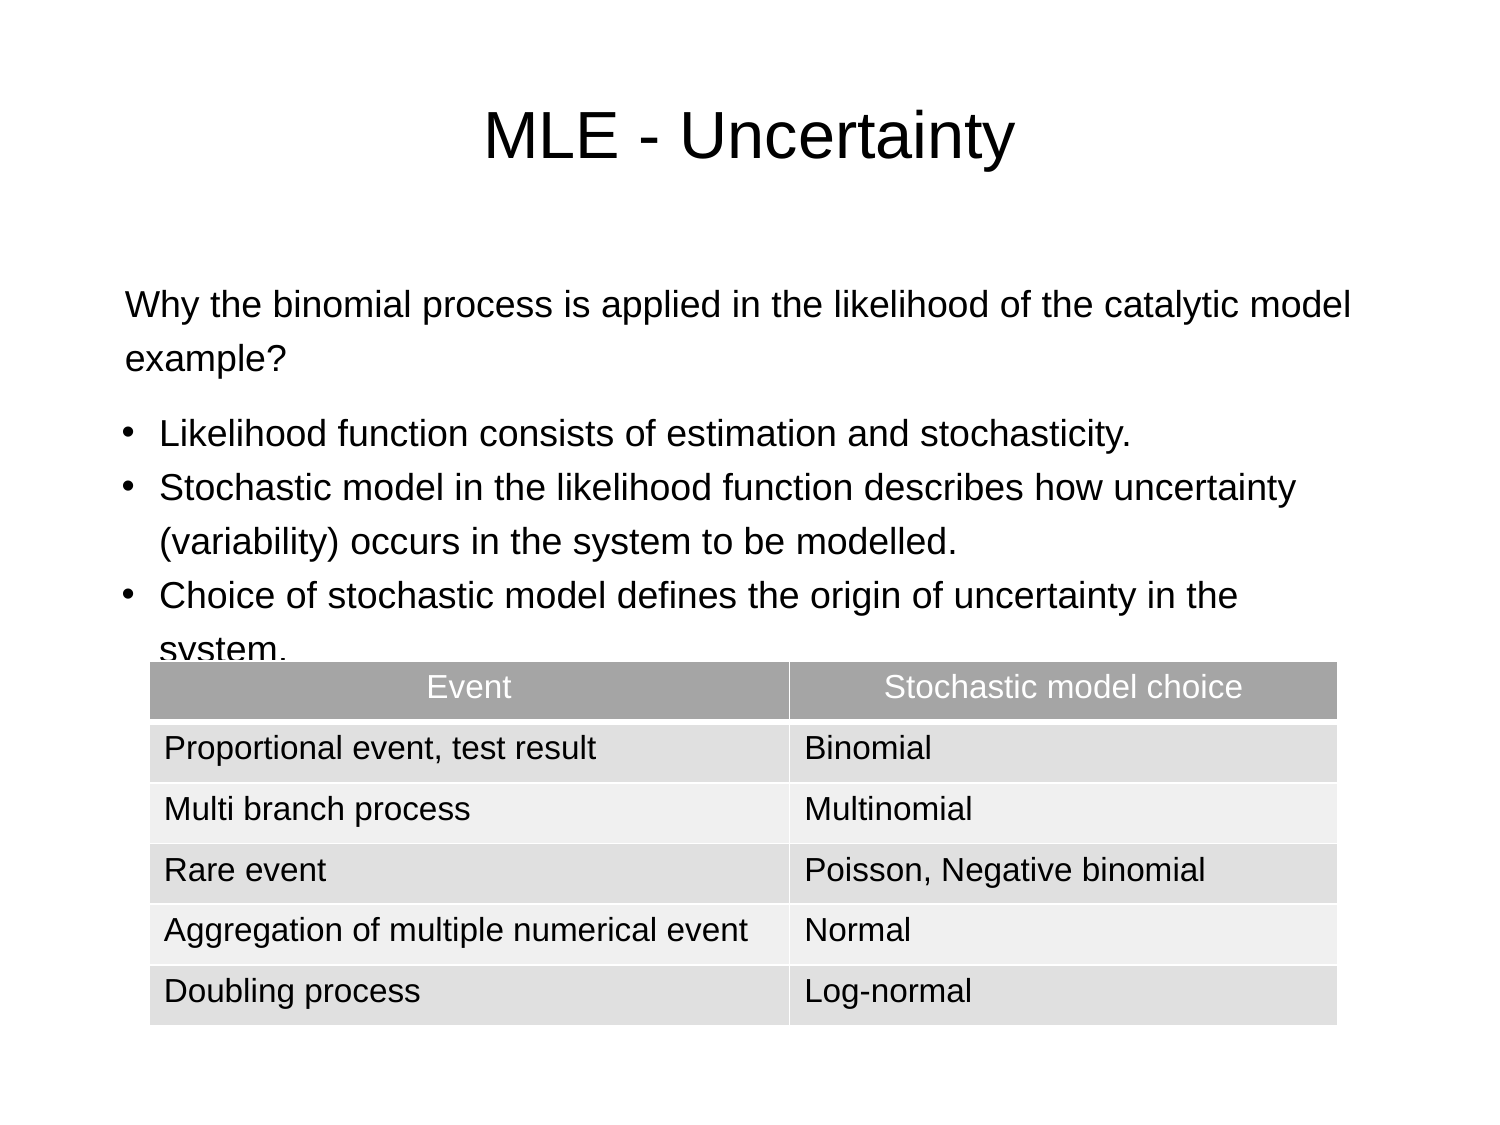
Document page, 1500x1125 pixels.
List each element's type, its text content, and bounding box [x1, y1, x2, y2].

table_cell Normal [790, 905, 1337, 964]
table_cell Multi branch process [150, 784, 789, 843]
title MLE - Uncertainty [103, 59, 1397, 215]
table_header Event [150, 662, 789, 719]
table_cell Aggregation of multiple numerical event [150, 905, 789, 964]
table_cell Poisson, Negative binomial [790, 844, 1337, 903]
table_cell Binomial [790, 725, 1337, 782]
text_box Why the binomial process is applied in the likelihood of the catalytic model example? [110, 263, 1397, 387]
table_cell Doubling process [150, 966, 789, 1025]
table_cell Multinomial [790, 784, 1337, 843]
table_cell Log-normal [790, 966, 1337, 1025]
list Likelihood function consists of estimation and stochasticity. Stochastic model in the likelihood function describes how uncertainty (variability) occurs in the system to be modelled. Choice of stochastic model defines the origin of uncertainty in the system. [106, 392, 1394, 639]
table_header Stochastic model choice [790, 662, 1337, 719]
table_cell Proportional event, test result [150, 725, 789, 782]
table_cell Rare event [150, 844, 789, 903]
